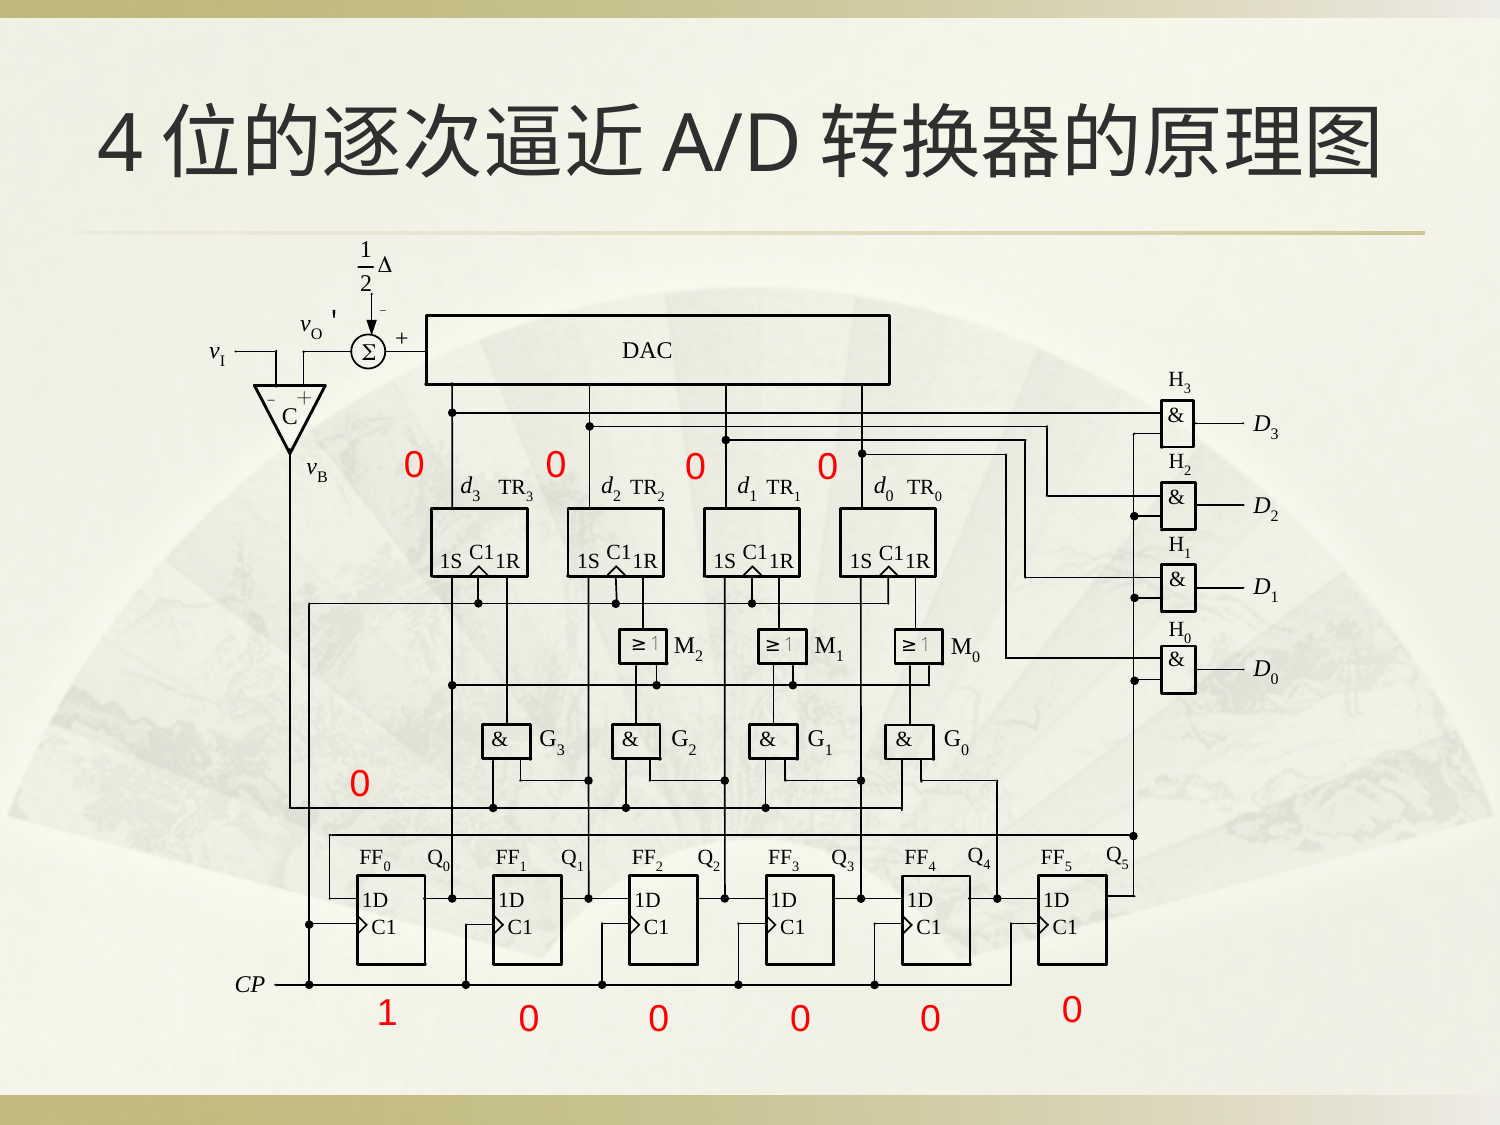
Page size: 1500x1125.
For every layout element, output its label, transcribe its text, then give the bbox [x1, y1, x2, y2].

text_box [205, 231, 1282, 1003]
title 4位的逐次逼近A/D转换器的原理图 [74, 44, 1426, 233]
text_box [359, 976, 1100, 1048]
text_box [386, 432, 856, 496]
